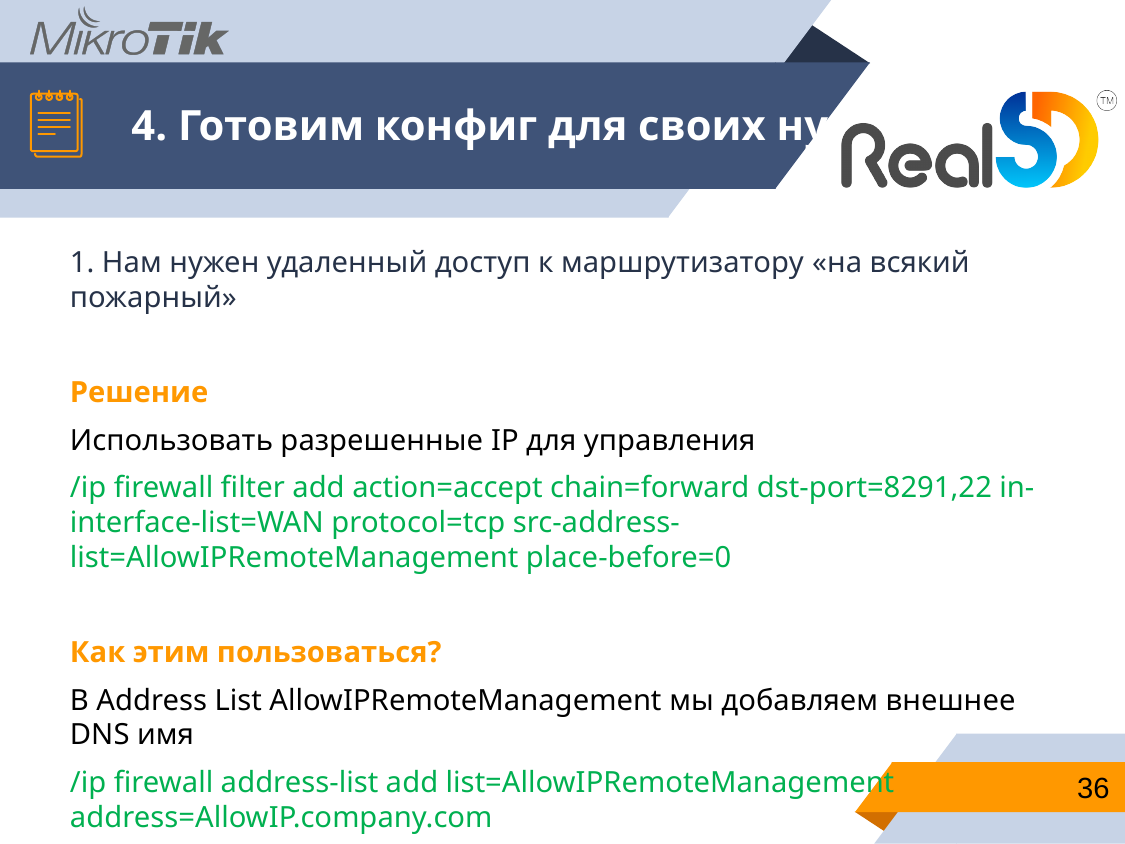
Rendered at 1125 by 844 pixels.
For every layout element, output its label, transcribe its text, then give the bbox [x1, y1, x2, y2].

slide_number 36 [1062, 760, 1125, 813]
title 4. Готовим конфиг для своих нужд [116, 60, 979, 187]
picture [840, 90, 1117, 188]
list 1. Нам нужен удаленный доступ к маршрутизатору «на всякий пожарный» Решение Использовать разрешенные IP для управления /ip firewall filter add action=accept chain=forward dst-port=8291,22 in-interface-list=WAN protocol=tcp src-address-list=AllowIPRemoteManagement place-before=0 Как этим пользоваться? В Address List AllowIPRemoteManagement мы добавляем внешнее DNS имя /ip firewall address-list add list=AllowIPRemoteManagement address=AllowIP.company.com [54, 228, 1063, 724]
list [30, 704, 879, 841]
picture [30, 5, 229, 55]
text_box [30, 90, 82, 157]
